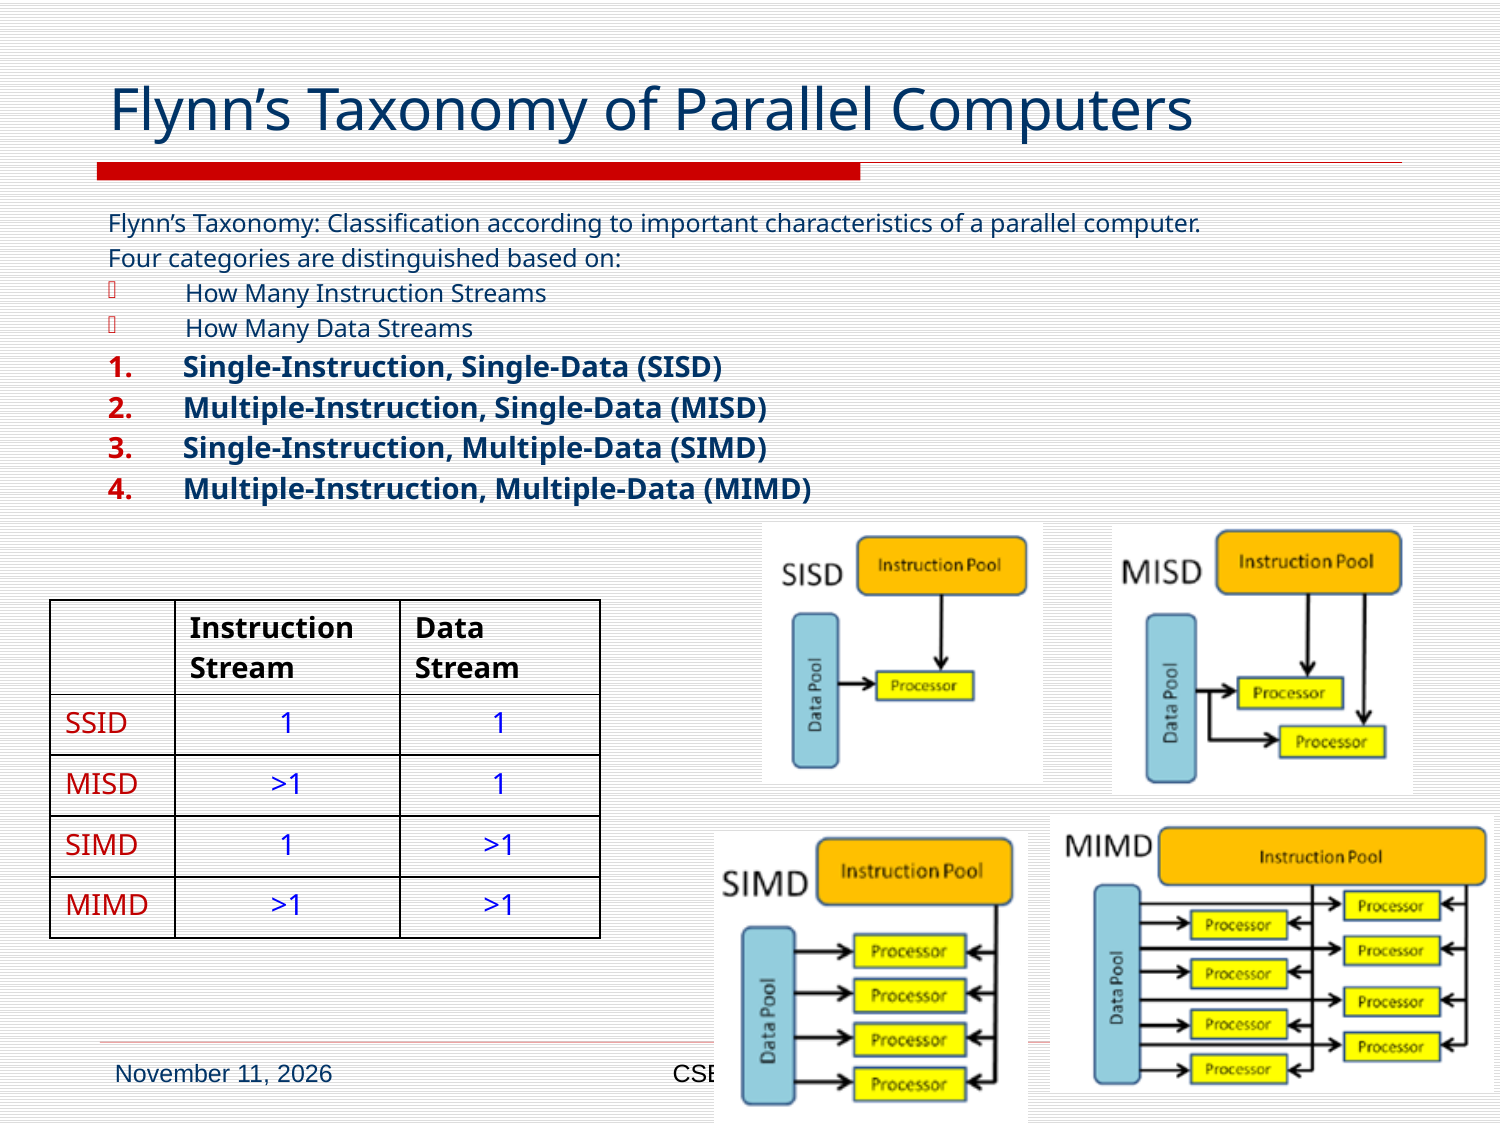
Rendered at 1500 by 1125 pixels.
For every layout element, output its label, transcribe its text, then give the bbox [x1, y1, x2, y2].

table_cell >1 [176, 878, 399, 937]
picture [714, 832, 1028, 1125]
table_cell >1 [401, 817, 599, 876]
table_cell 1 [176, 695, 399, 754]
table_header [51, 601, 174, 694]
table_cell >1 [401, 878, 599, 937]
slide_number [99, 1049, 426, 1103]
table_cell 1 [176, 817, 399, 876]
table_cell >1 [176, 756, 399, 815]
table_header Data Stream [401, 601, 599, 694]
table_cell 1 [401, 756, 599, 815]
picture [1049, 813, 1494, 1093]
footer CSE, BMSCE [512, 1049, 709, 1103]
list Flynn’s Taxonomy: Classification according to important characteristics of a parallel computer. Four categories are distinguished based on: How Many Instruction Streams How Many Data Streams Single-Instruction, Single-Data (SISD) Multiple-Instruction, Single-Data (MISD) Single-Instruction, Multiple-Data (SIMD) Multiple-Instruction, Multiple-Data (MIMD) [92, 200, 1406, 1025]
table_header Instruction Stream [176, 601, 399, 694]
table_cell MIMD [51, 878, 174, 937]
picture [1112, 526, 1413, 795]
title Flynn’s Taxonomy of Parallel Computers [94, 24, 1407, 150]
table_cell SSID [51, 695, 174, 754]
picture [762, 522, 1043, 783]
table_cell 1 [401, 695, 599, 754]
table_cell MISD [51, 756, 174, 815]
table_cell SIMD [51, 817, 174, 876]
